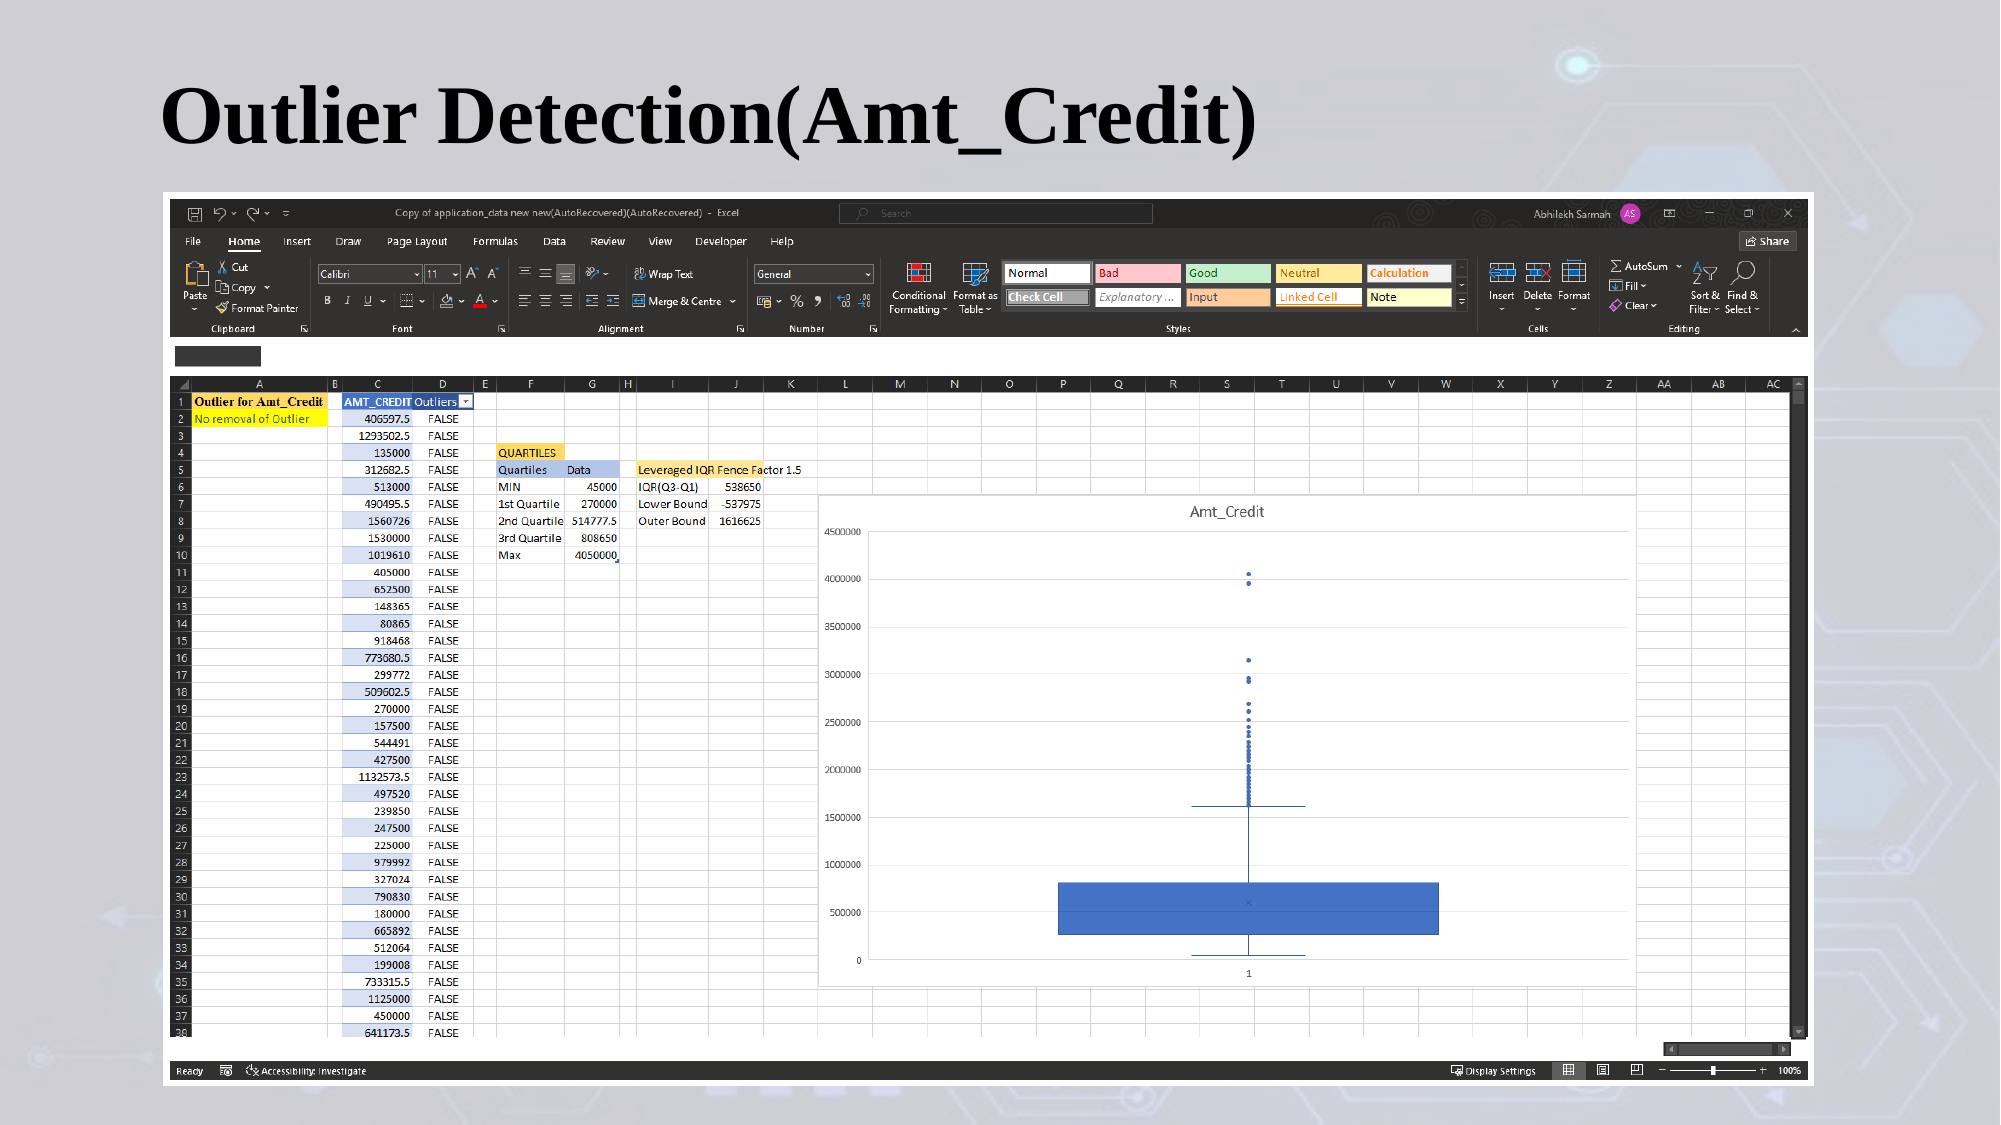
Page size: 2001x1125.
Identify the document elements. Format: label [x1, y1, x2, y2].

list [0, 0, 2000, 1125]
picture [163, 192, 1814, 1086]
